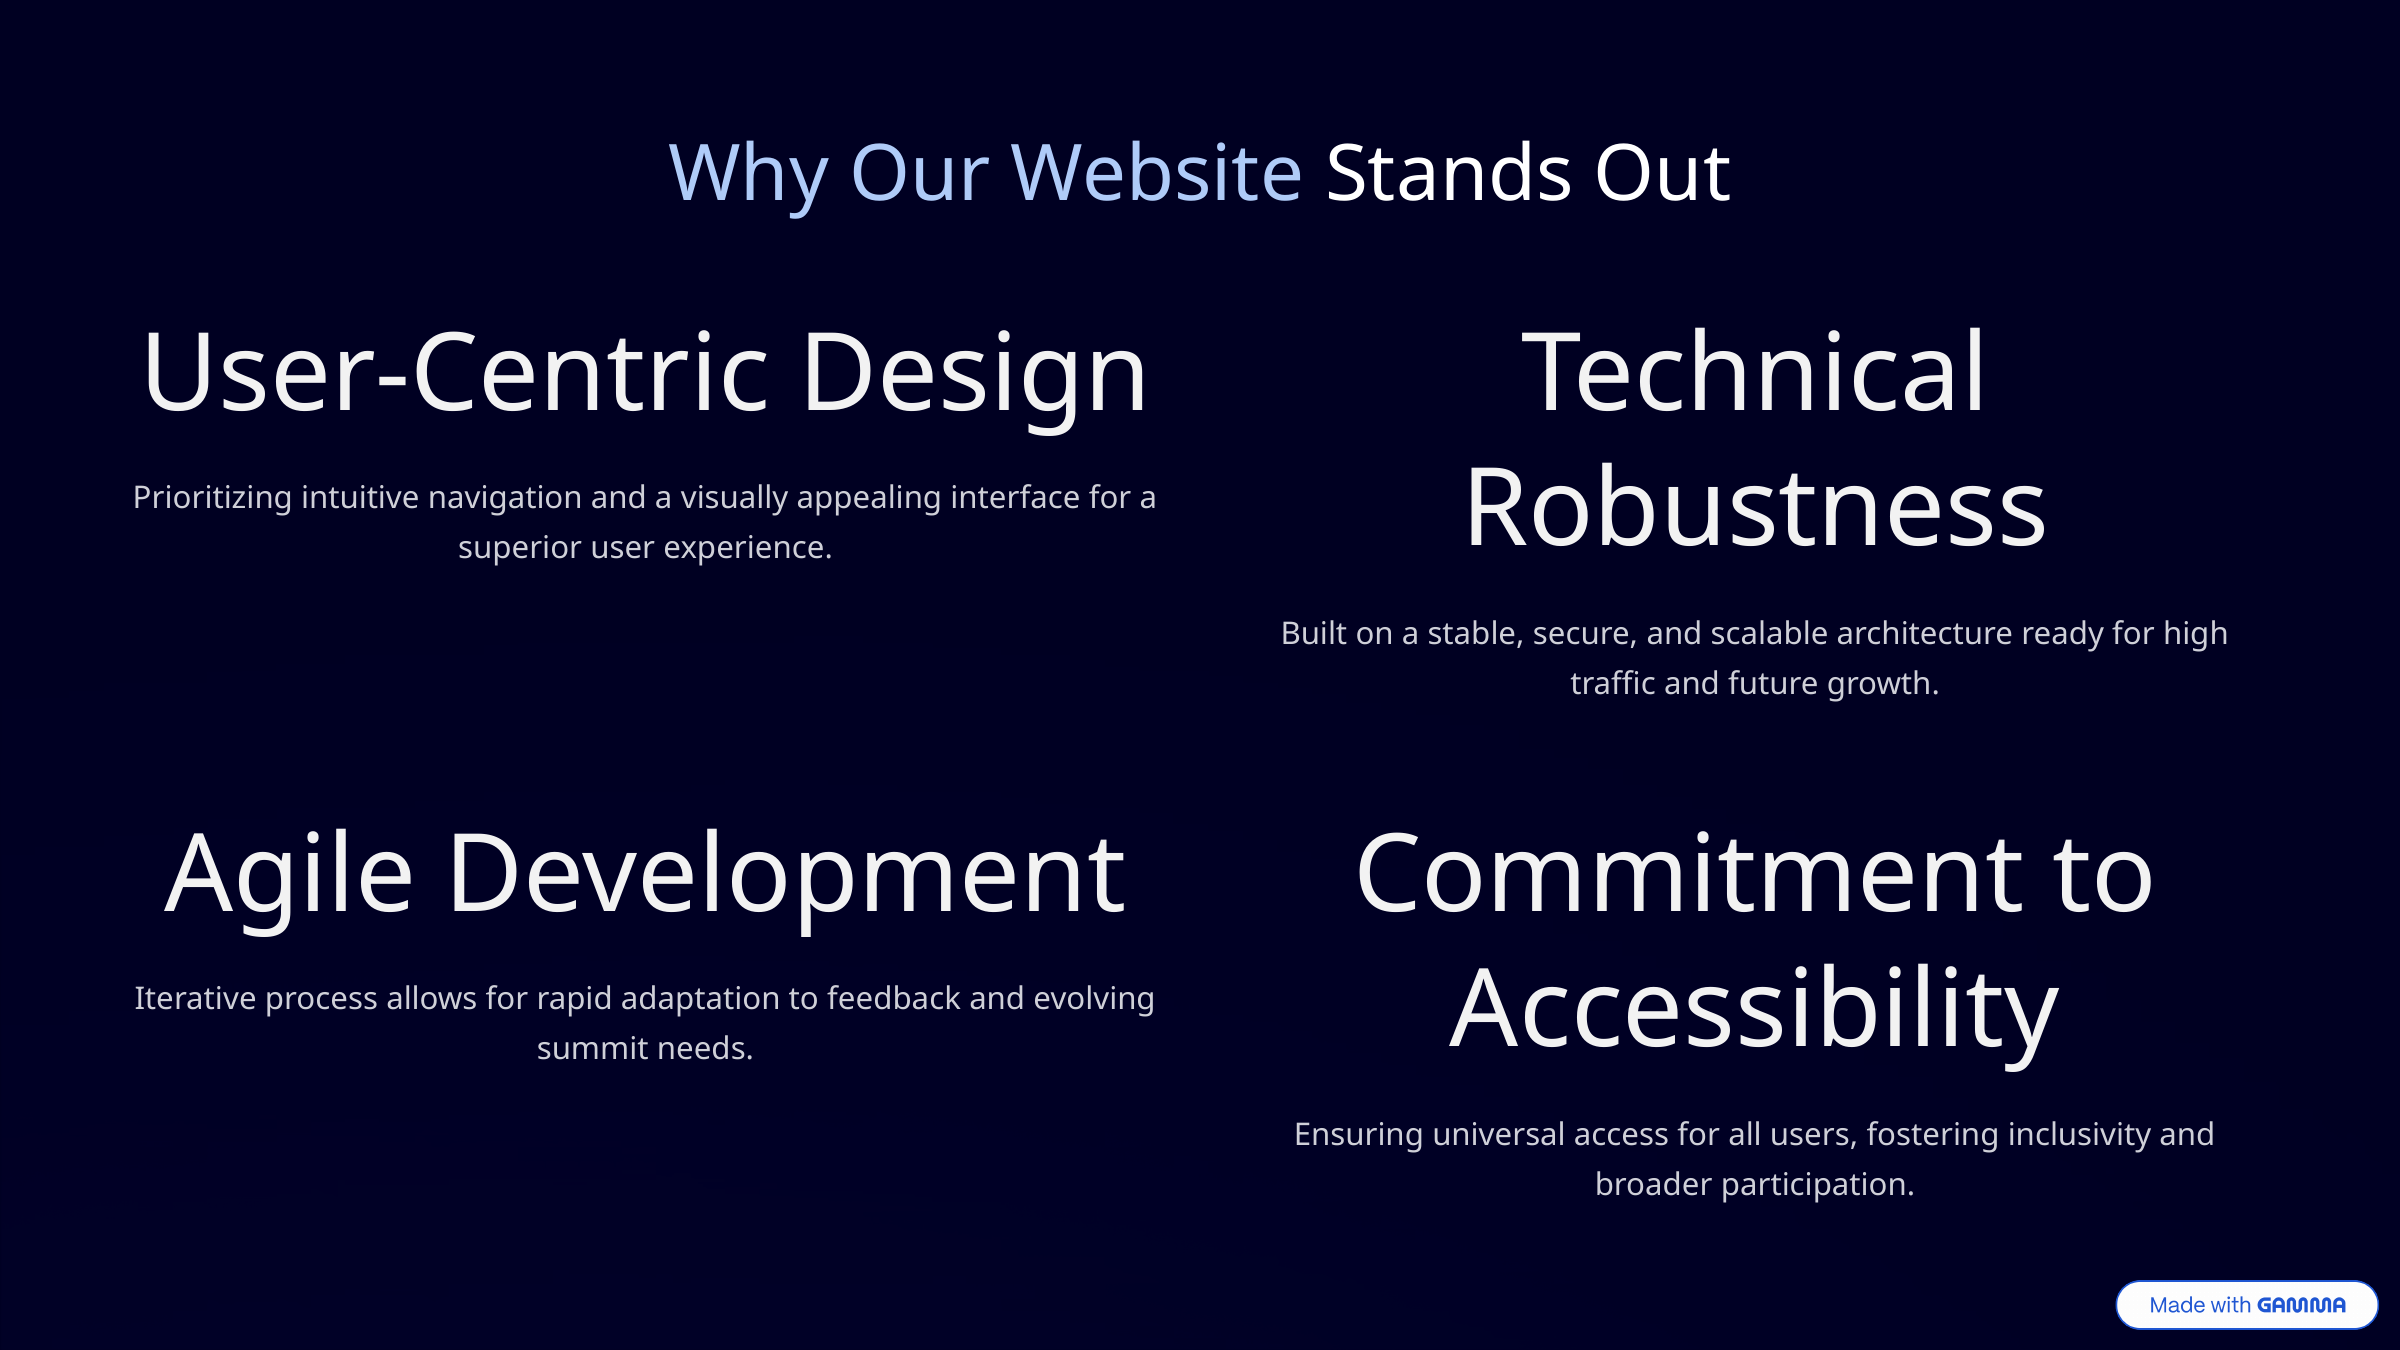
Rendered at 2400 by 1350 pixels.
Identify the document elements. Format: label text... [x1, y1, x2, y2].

picture [2106, 1271, 2389, 1339]
text_box Prioritizing intuitive navigation and a visually appealing interface for a superior user experience. [130, 464, 1162, 566]
text_box Why Our Website Stands Out [693, 118, 1707, 218]
text_box Technical Robustness [1239, 296, 2271, 570]
text_box Agile Development [130, 797, 1162, 934]
text_box User-Centric Design [130, 296, 1162, 433]
text_box Commitment to Accessibility [1239, 797, 2271, 1071]
text_box Ensuring universal access for all users, fostering inclusivity and broader participation. [1239, 1101, 2271, 1204]
text_box Iterative process allows for rapid adaptation to feedback and evolving summit needs. [130, 965, 1162, 1067]
text_box Built on a stable, secure, and scalable architecture ready for high traffic and future growth. [1239, 600, 2271, 702]
